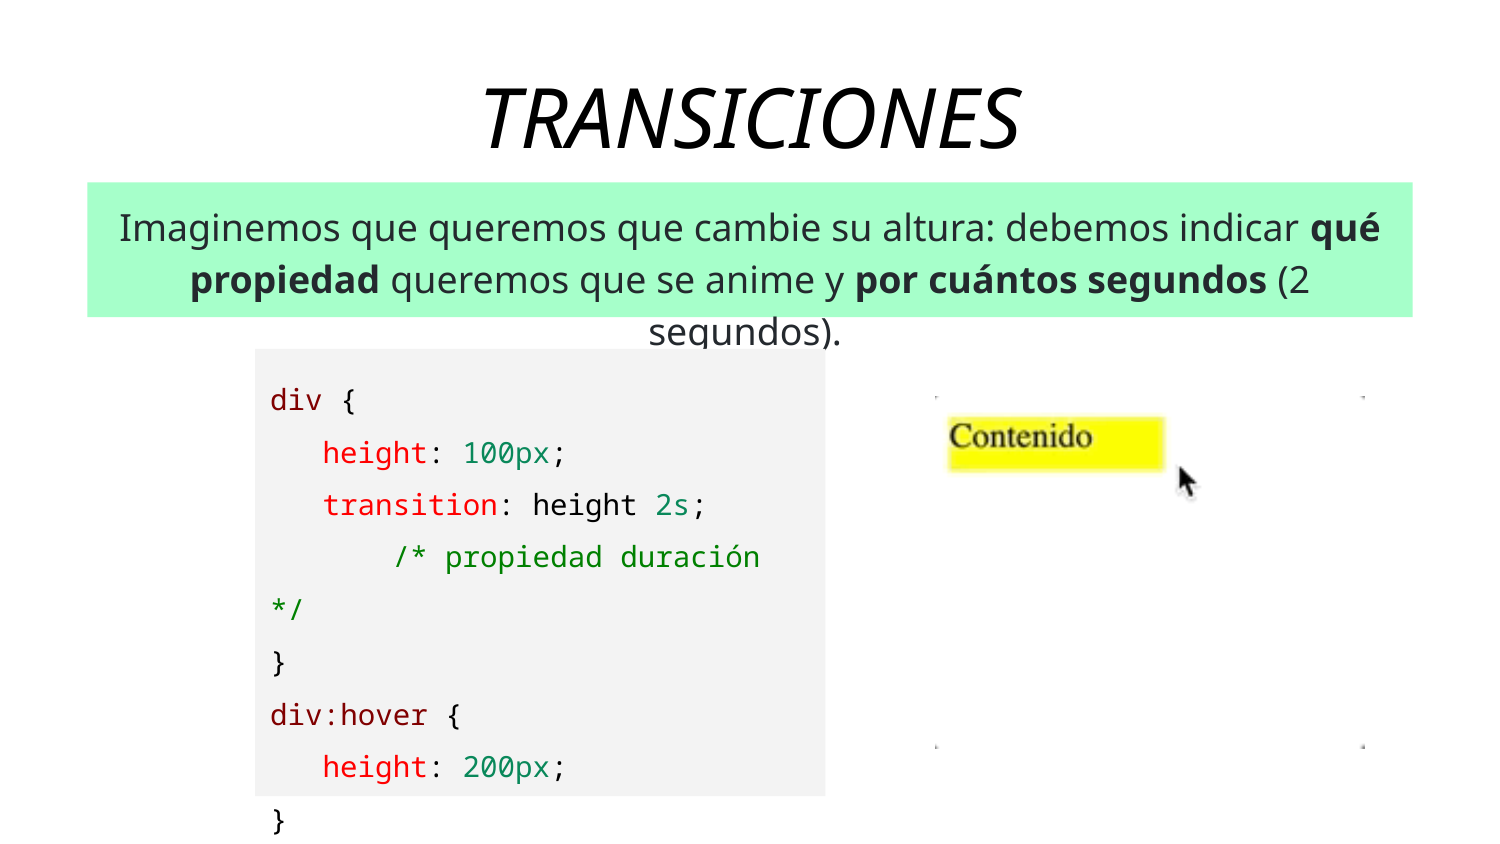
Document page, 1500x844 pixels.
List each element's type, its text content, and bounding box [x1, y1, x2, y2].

text_box TRANSICIONES [105, 35, 1395, 171]
text_box Imaginemos que queremos que cambie su altura: debemos indicar qué propiedad queremos que se anime y por cuántos segundos (2 segundos). [87, 182, 1413, 318]
picture [935, 396, 1365, 749]
text_box div { height: 100px; transition: height 2s; /* propiedad duración */ } div:hover { height: 200px; } [255, 348, 826, 797]
